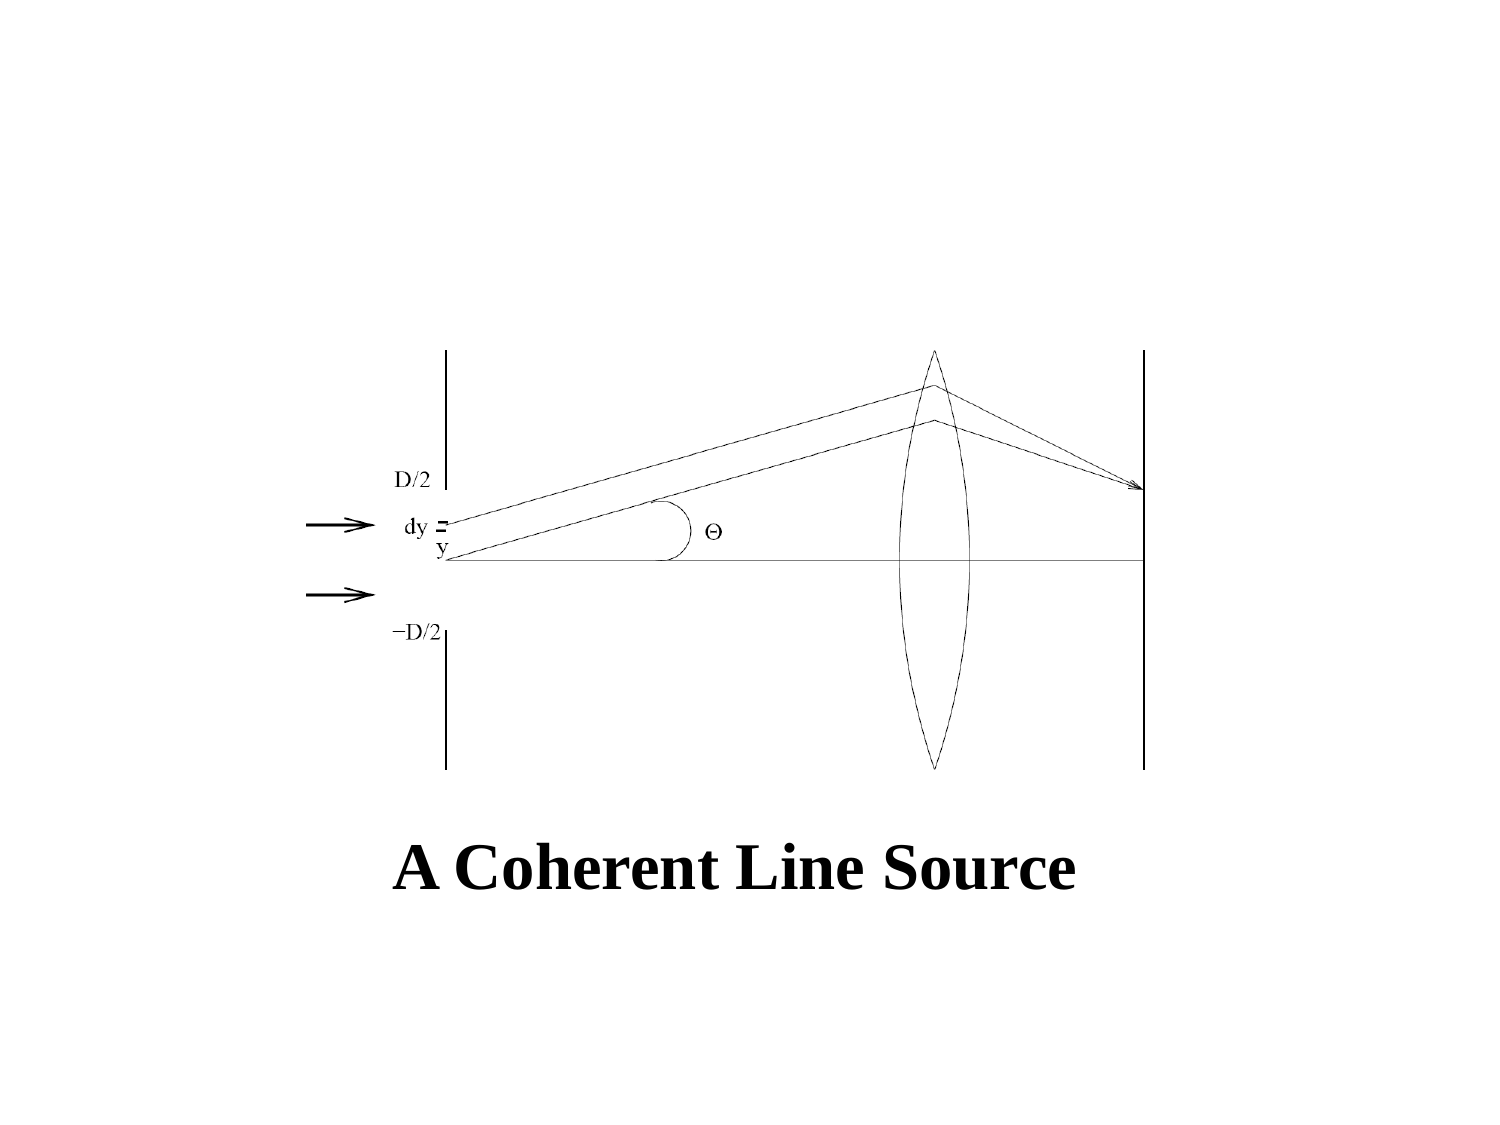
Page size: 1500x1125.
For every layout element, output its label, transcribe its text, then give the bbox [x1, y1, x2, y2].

picture [262, 312, 1208, 790]
text_box A Coherent Line Source [377, 815, 1094, 910]
